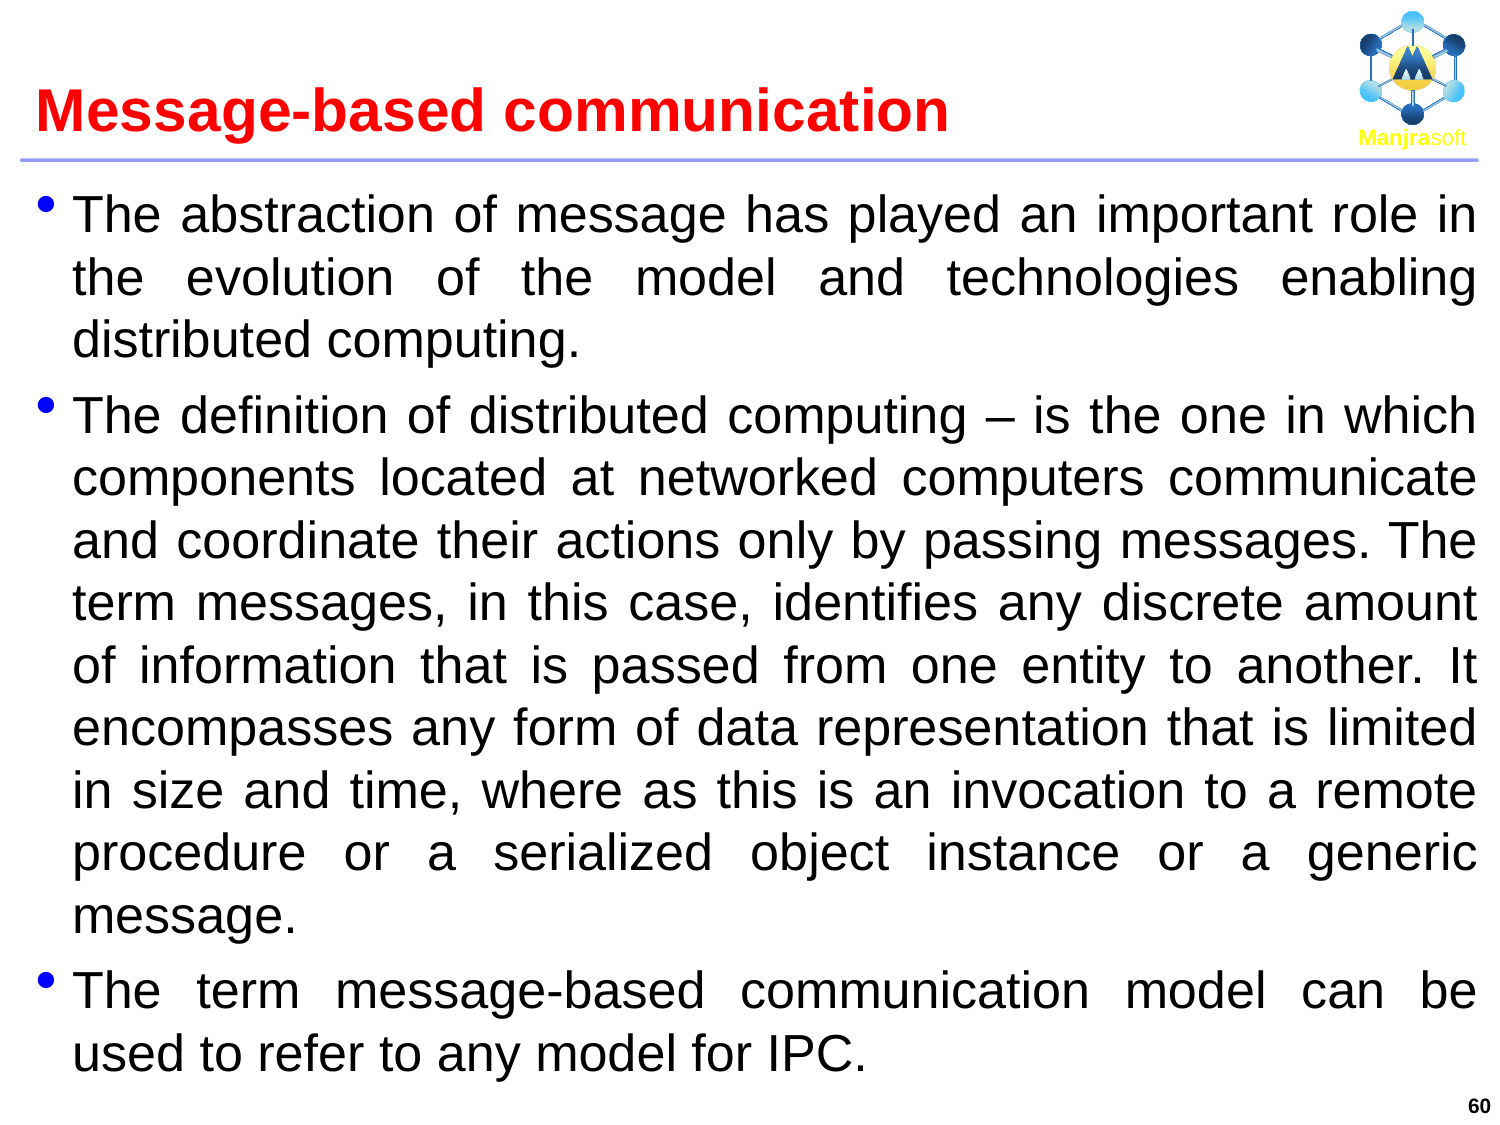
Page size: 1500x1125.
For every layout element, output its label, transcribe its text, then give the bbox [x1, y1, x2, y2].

slide_number 60 [1364, 1093, 1500, 1120]
list The abstraction of message has played an important role in the evolution of the model and technologies enabling distributed computing. The definition of distributed computing – is the one in which components located at networked computers communicate and coordinate their actions only by passing messages. The term messages, in this case, identifies any discrete amount of information that is passed from one entity to another. It encompasses any form of data representation that is limited in size and time, where as this is an invocation to a remote procedure or a serialized object instance or a generic message. The term message-based communication model can be used to refer to any model for IPC. [26, 176, 1479, 1092]
title Message-based communication [26, 0, 1479, 145]
